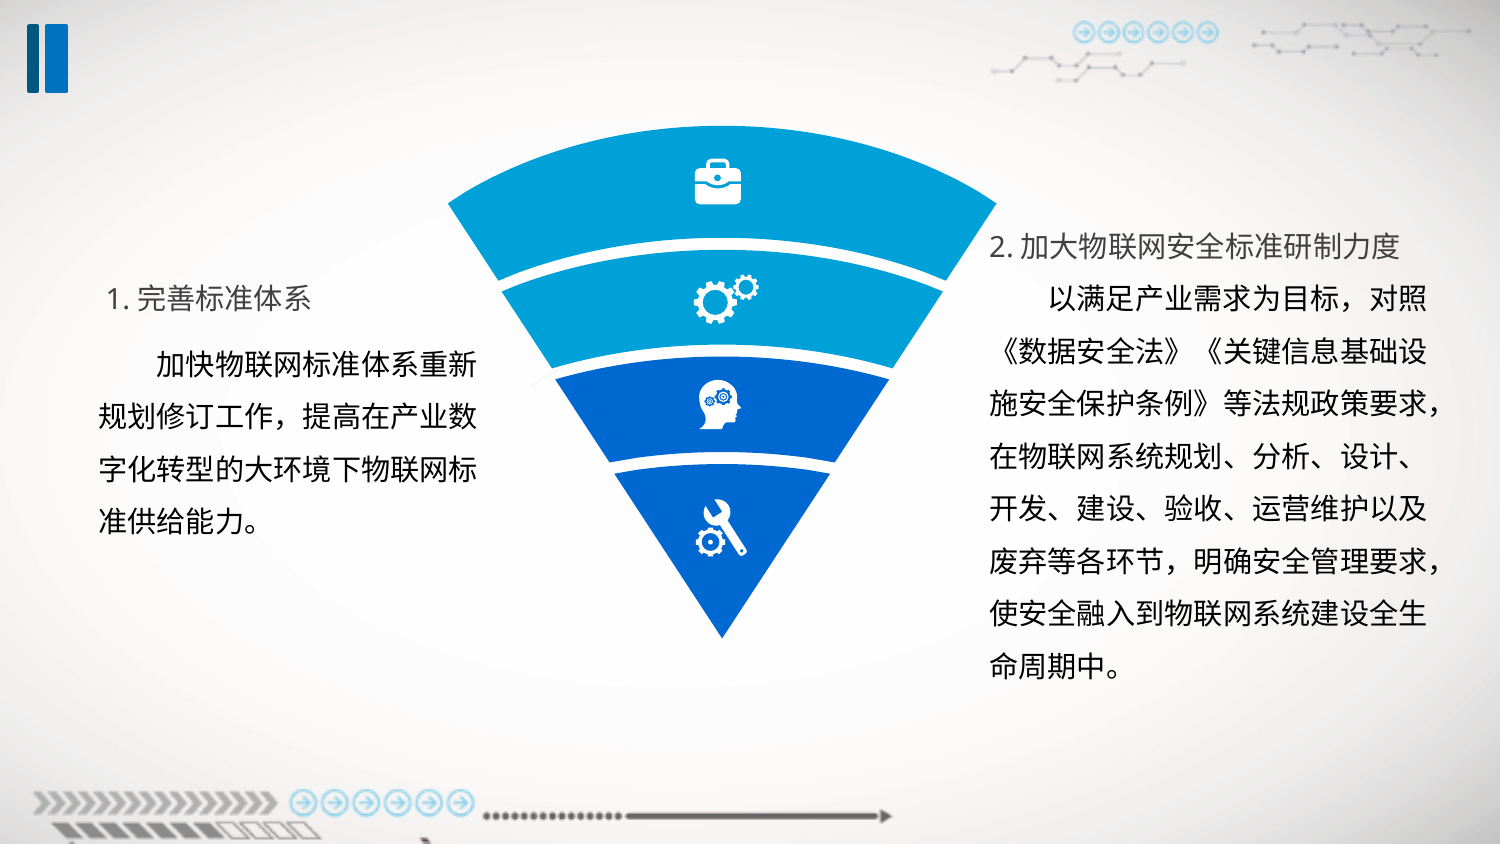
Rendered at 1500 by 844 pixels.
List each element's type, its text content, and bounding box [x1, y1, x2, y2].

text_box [698, 379, 744, 430]
text_box [445, 123, 999, 283]
text_box [519, 247, 945, 371]
text_box [612, 461, 833, 641]
text_box 1.完善标准体系 [94, 257, 573, 322]
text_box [694, 158, 742, 205]
text_box 加快物联网标准体系重新规划修订工作，提高在产业数字化转型的大环境下物联网标准供给能力。 [83, 321, 503, 808]
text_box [695, 498, 748, 557]
text_box [553, 354, 892, 465]
text_box 2.加大物联网安全标准研制力度 以满足产业需求为目标，对照《数据安全法》《关键信息基础设施安全保护条例》等法规政策要求，在物联网系统规划、分析、设计、开发、建设、验收、运营维护以及废弃等各环节，明确安全管理要求，使安全融入到物联网系统建设全生命周期中。 [974, 203, 1469, 830]
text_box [693, 274, 759, 325]
picture [0, 0, 1500, 844]
